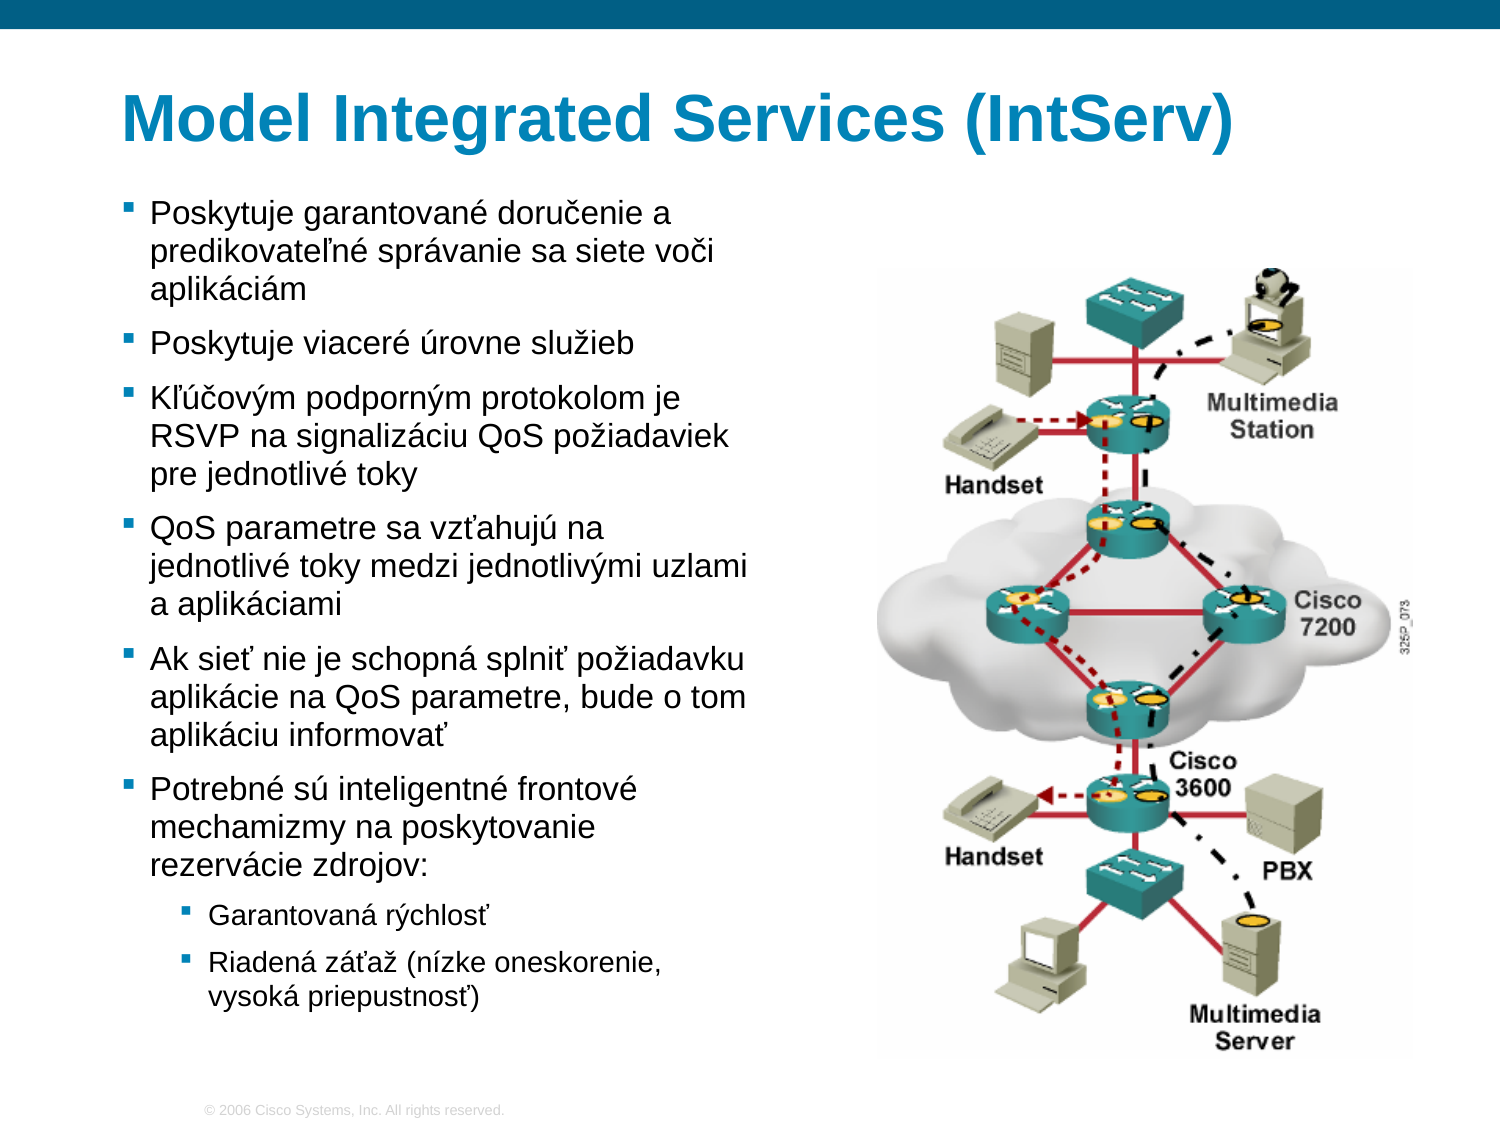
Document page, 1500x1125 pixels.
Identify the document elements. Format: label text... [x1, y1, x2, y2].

list Poskytuje garantované doručenie a predikovateľné správanie sa siete voči aplikáciám Poskytuje viaceré úrovne služieb Kľúčovým podporným protokolom je RSVP na signalizáciu QoS požiadaviek pre jednotlivé toky QoS parametre sa vzťahujú na jednotlivé toky medzi jednotlivými uzlami a aplikáciami Ak sieť nie je schopná splniť požiadavku aplikácie na QoS parametre, bude o tom aplikáciu informovať Potrebné sú inteligentné frontové mechamizmy na poskytovanie rezervácie zdrojov: Garantovaná rýchlosť Riadená záťaž (nízke oneskorenie, vysoká priepustnosť) [107, 187, 764, 1075]
title Model Integrated Services (IntServ) [107, 50, 1444, 163]
picture [876, 268, 1413, 1060]
